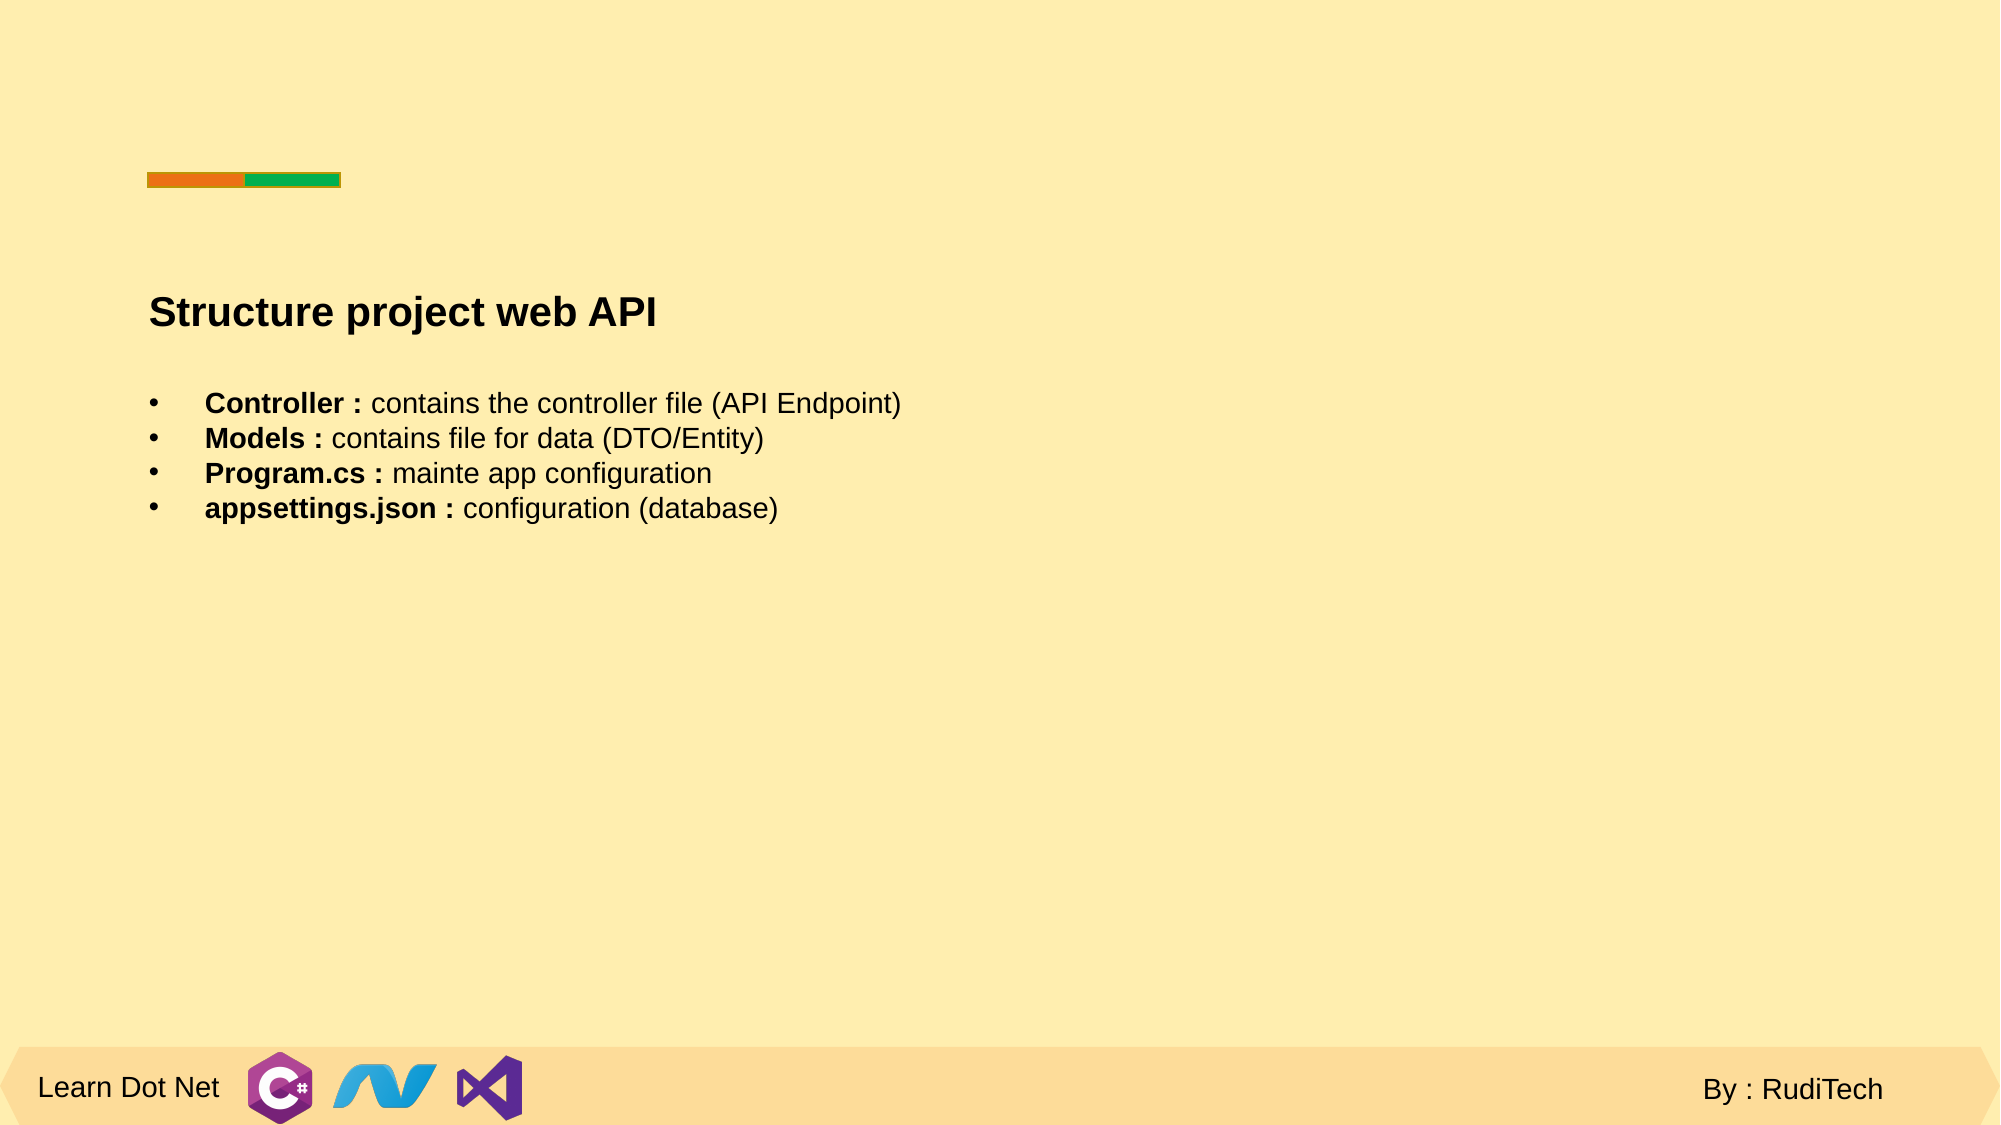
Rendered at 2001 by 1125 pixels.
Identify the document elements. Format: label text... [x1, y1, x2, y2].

text_box [437, 1045, 2000, 1125]
text_box [147, 172, 243, 188]
text_box [0, 1045, 333, 1125]
picture [244, 1052, 316, 1124]
text_box [243, 172, 341, 188]
text_box Structure project web API Controller : contains the controller file (API Endpoint) Models : contains file for data (DTO/Entity) Program.cs : mainte app configuration appsettings.json : configuration (database) [133, 276, 1000, 532]
text_box By : RudiTech [1688, 1062, 1977, 1113]
picture [454, 1052, 525, 1124]
picture [333, 1034, 437, 1125]
text_box Learn Dot Net [22, 1060, 244, 1111]
